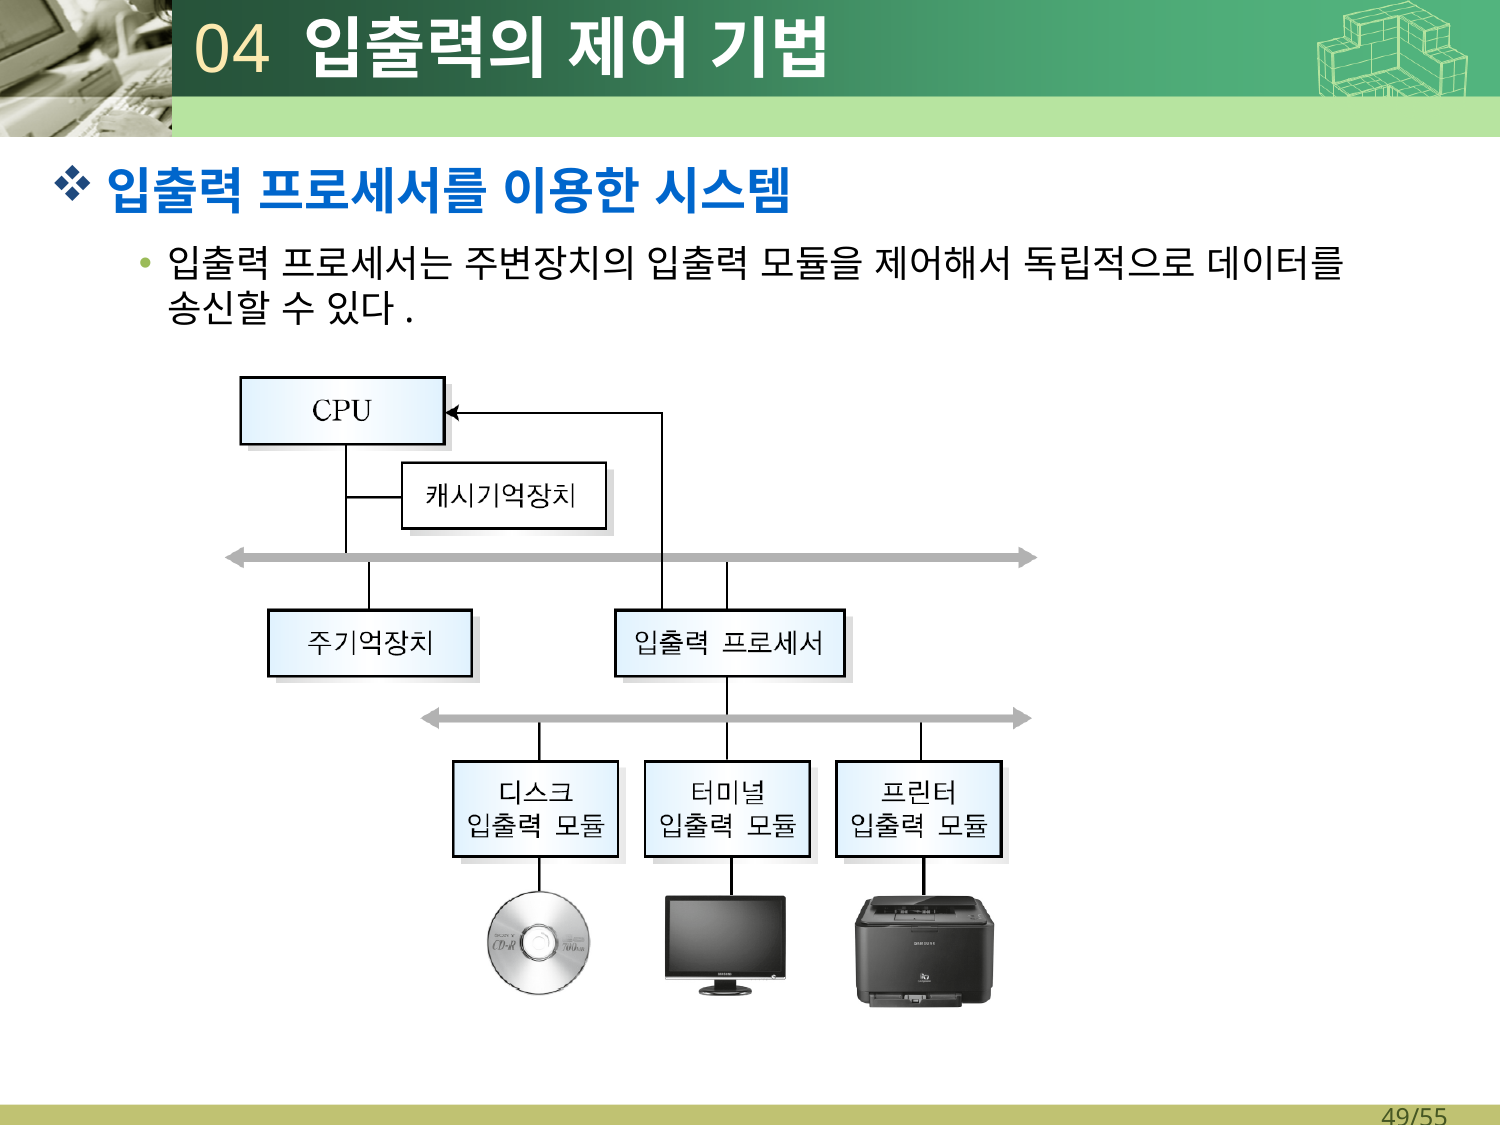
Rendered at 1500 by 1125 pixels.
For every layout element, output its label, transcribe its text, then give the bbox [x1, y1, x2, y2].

picture [0, 0, 1500, 151]
list 입출력 프로세서를 이용한 시스템 입출력 프로세서는 주변장치의 입출력 모듈을 제어해서 독립적으로 데이터를 송신할 수 있다. [35, 152, 1465, 1079]
picture [215, 363, 1057, 1024]
title 04 입출력의 제어 기법 [178, 9, 1339, 82]
